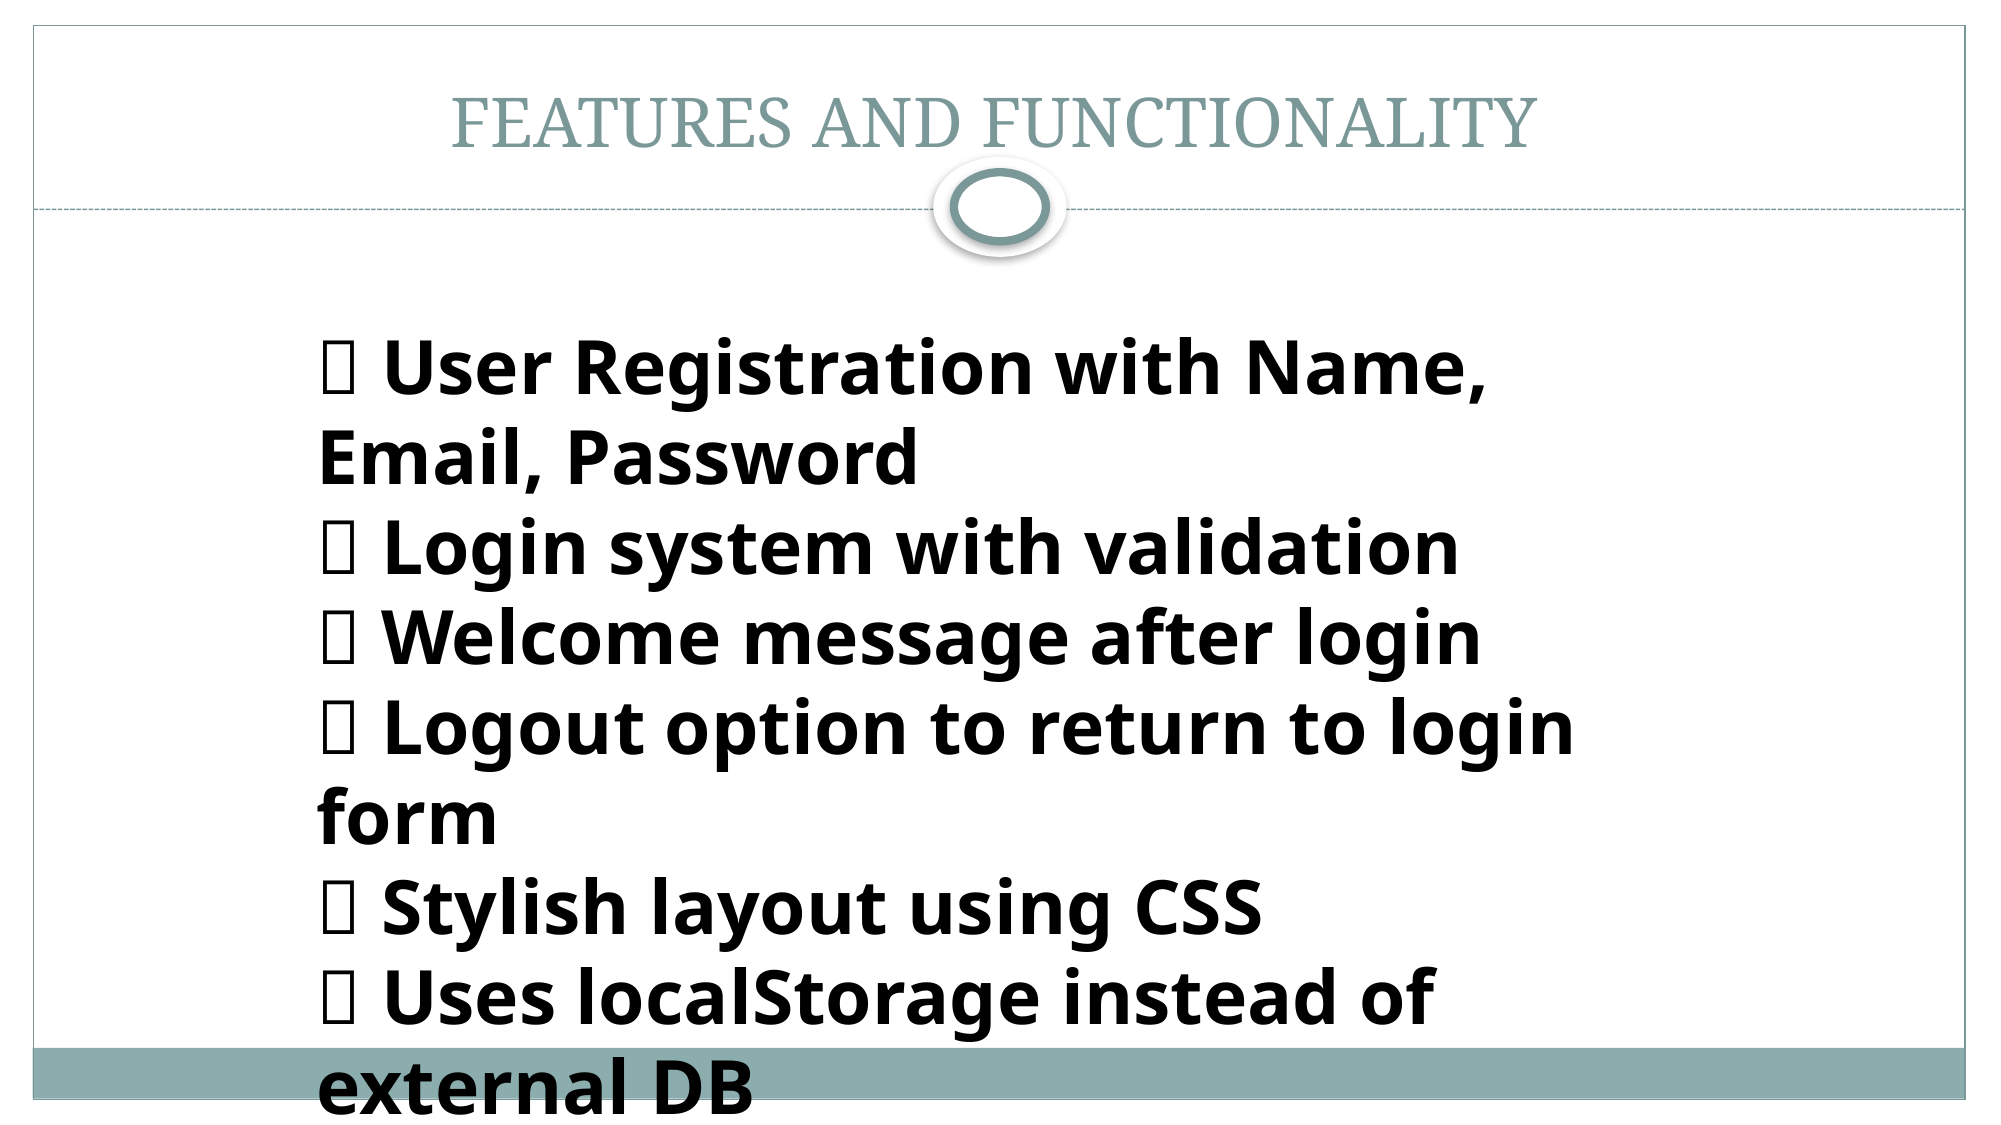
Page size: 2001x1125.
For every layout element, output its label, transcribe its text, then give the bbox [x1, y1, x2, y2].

text_box ✅ User Registration with Name, Email, Password ✅ Login system with validation ✅ Welcome message after login ✅ Logout option to return to login form ✅ Stylish layout using CSS ✅ Uses localStorage instead of external DB [301, 312, 1688, 1125]
title FEATURES AND FUNCTIONALITY [118, 37, 1871, 169]
